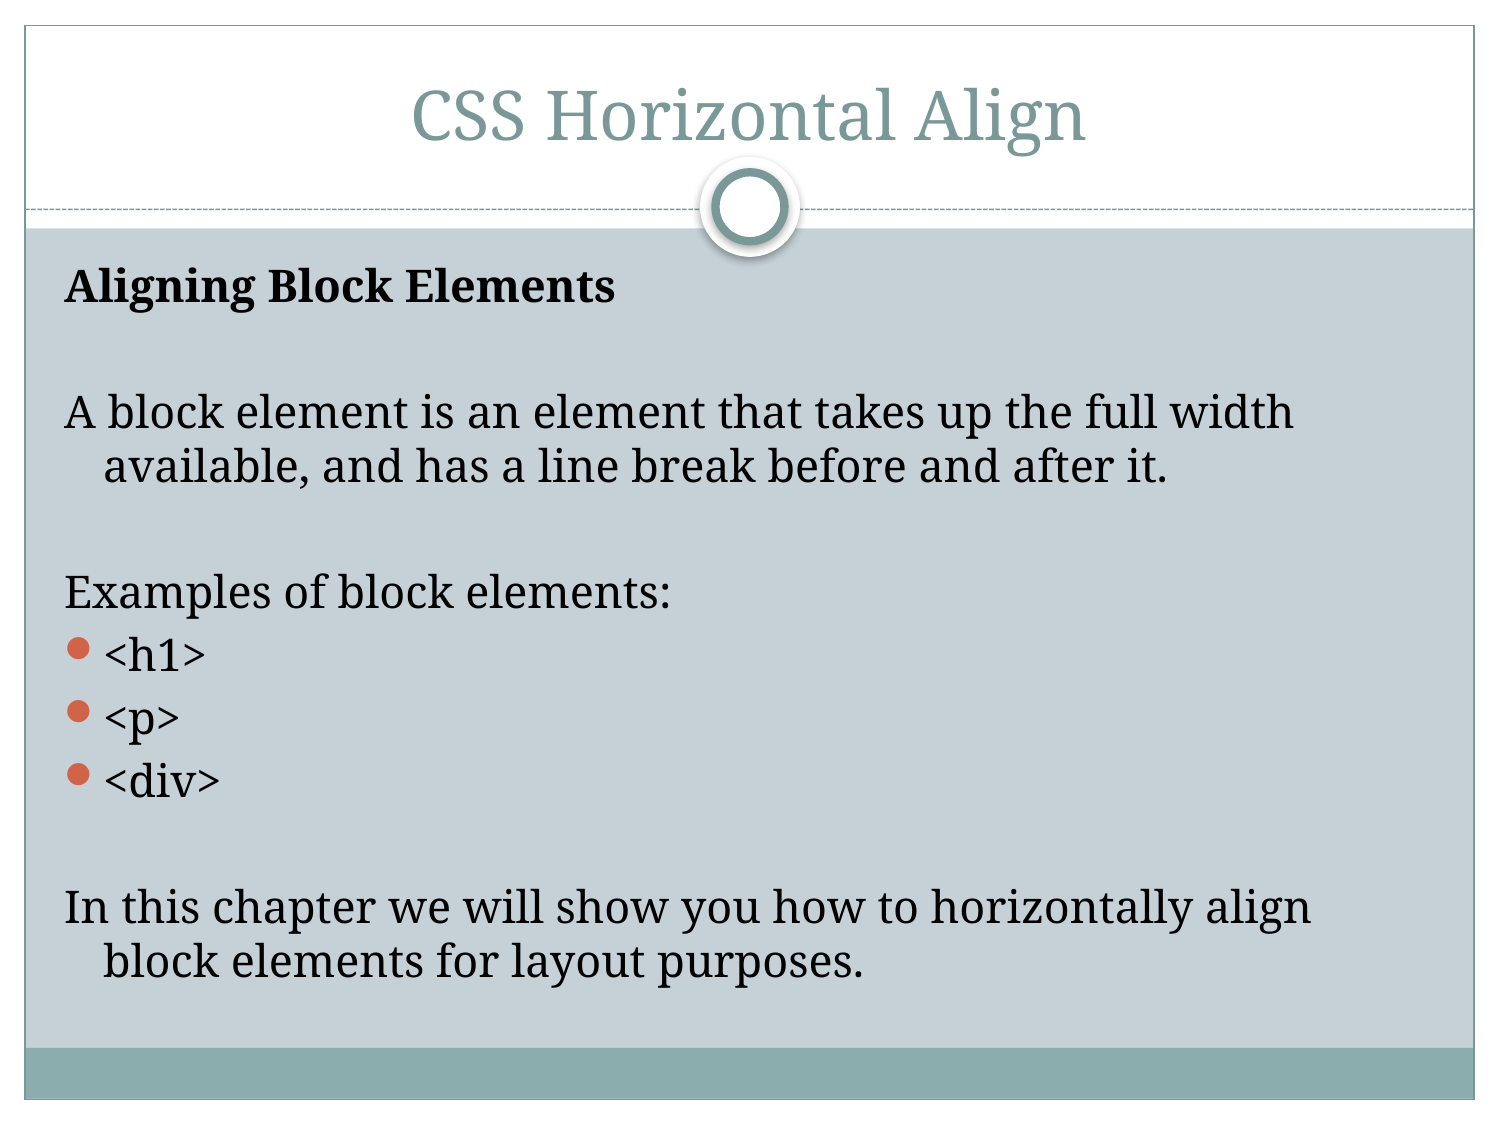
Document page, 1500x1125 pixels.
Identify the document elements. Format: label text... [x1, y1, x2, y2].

list Aligning Block Elements A block element is an element that takes up the full width available, and has a line break before and after it. Examples of block elements: <h1> <p> <div> In this chapter we will show you how to horizontally align block elements for layout purposes. [49, 250, 1445, 1001]
title CSS Horizontal Align [49, 37, 1450, 162]
